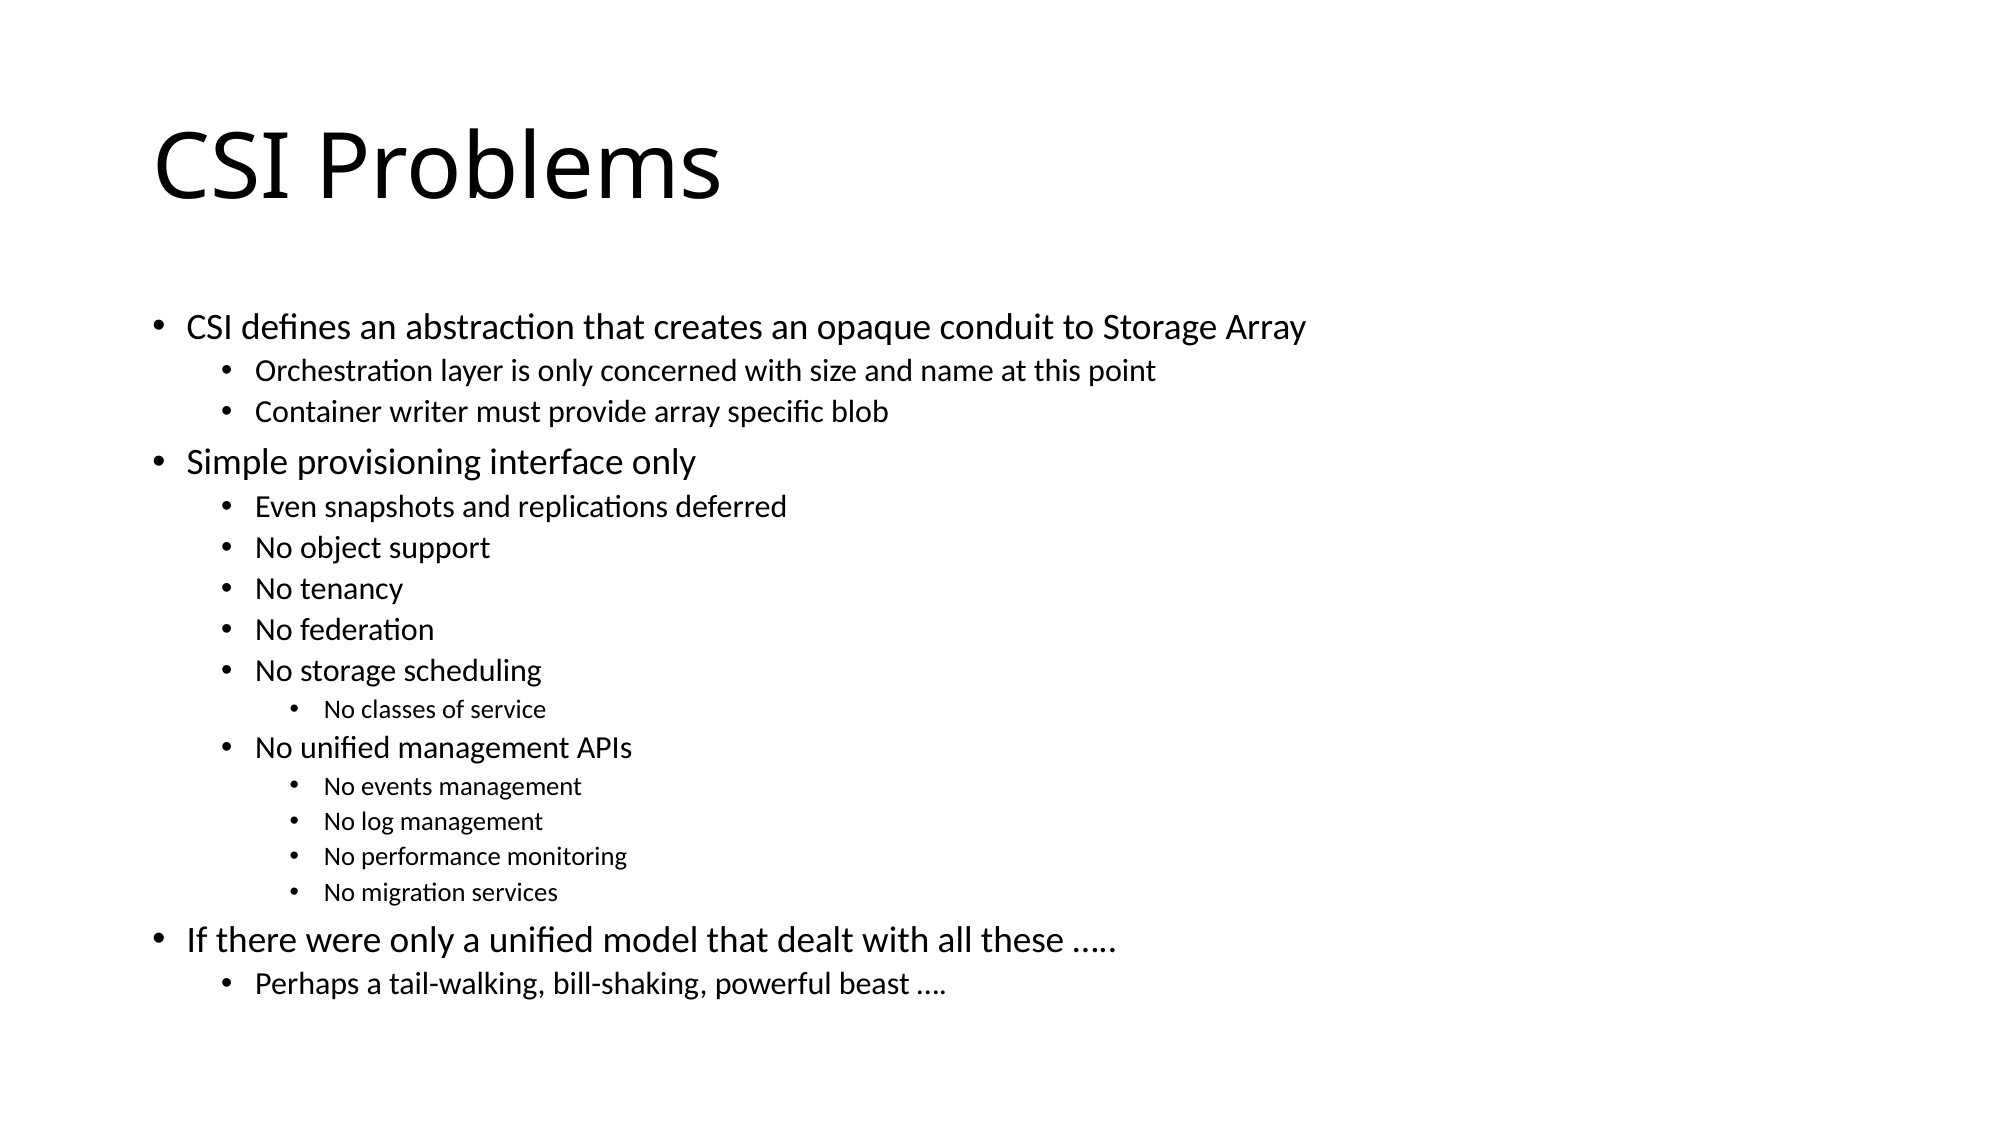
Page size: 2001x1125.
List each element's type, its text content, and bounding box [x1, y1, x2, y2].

title CSI Problems [137, 59, 1863, 278]
list CSI defines an abstraction that creates an opaque conduit to Storage Array Orchestration layer is only concerned with size and name at this point Container writer must provide array specific blob Simple provisioning interface only Even snapshots and replications deferred No object support No tenancy No federation No storage scheduling No classes of service No unified management APIs No events management No log management No performance monitoring No migration services If there were only a unified model that dealt with all these ….. Perhaps a tail-walking, bill-shaking, powerful beast …. [137, 299, 1863, 1014]
